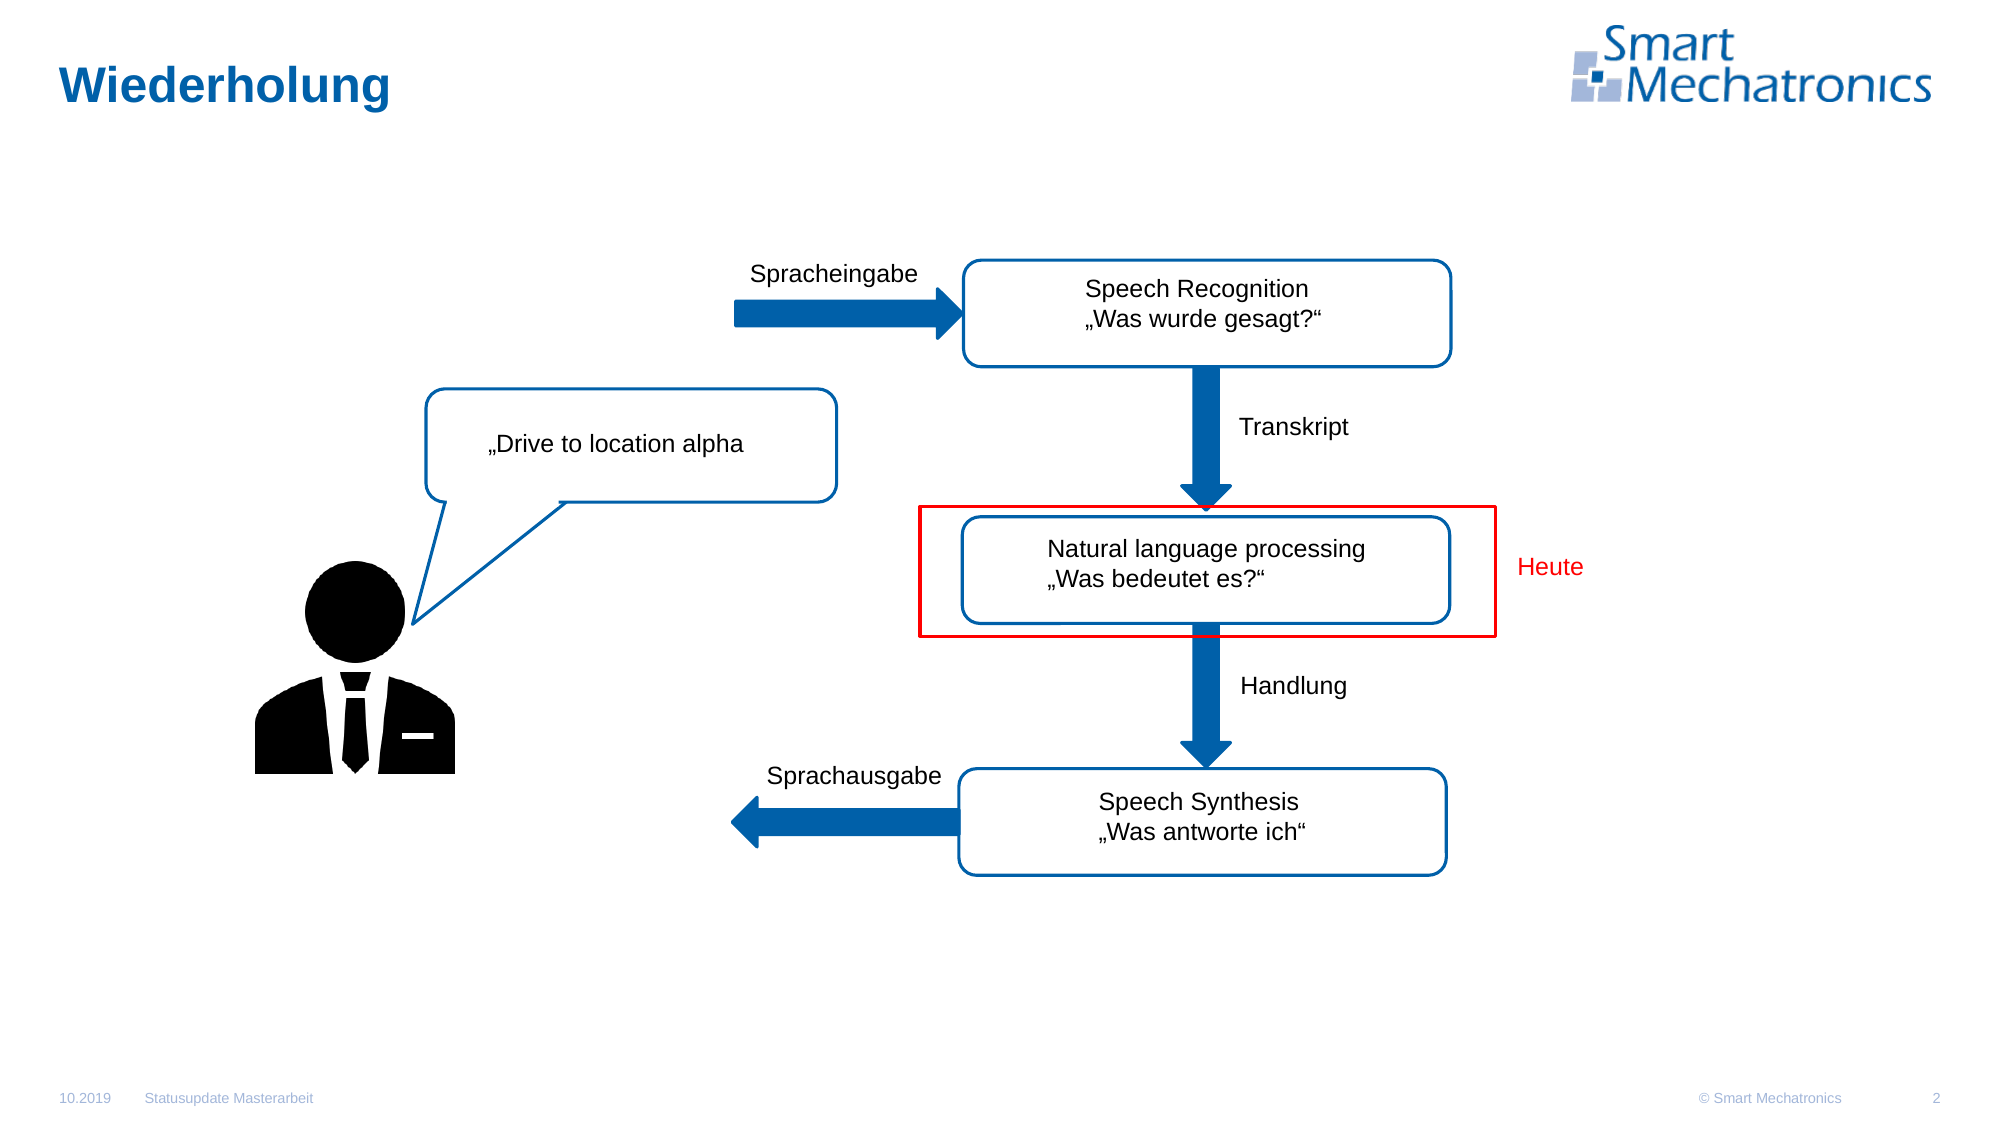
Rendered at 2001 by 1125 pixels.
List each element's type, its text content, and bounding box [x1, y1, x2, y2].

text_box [204, 248, 1608, 877]
text_box [58, 172, 1941, 1071]
footer Statusupdate Masterarbeit [144, 1080, 967, 1116]
title Wiederholung [59, 42, 1557, 113]
slide_number 10.2019 [59, 1080, 141, 1116]
slide_number 2 [1880, 1080, 1941, 1116]
picture [1571, 25, 1931, 102]
